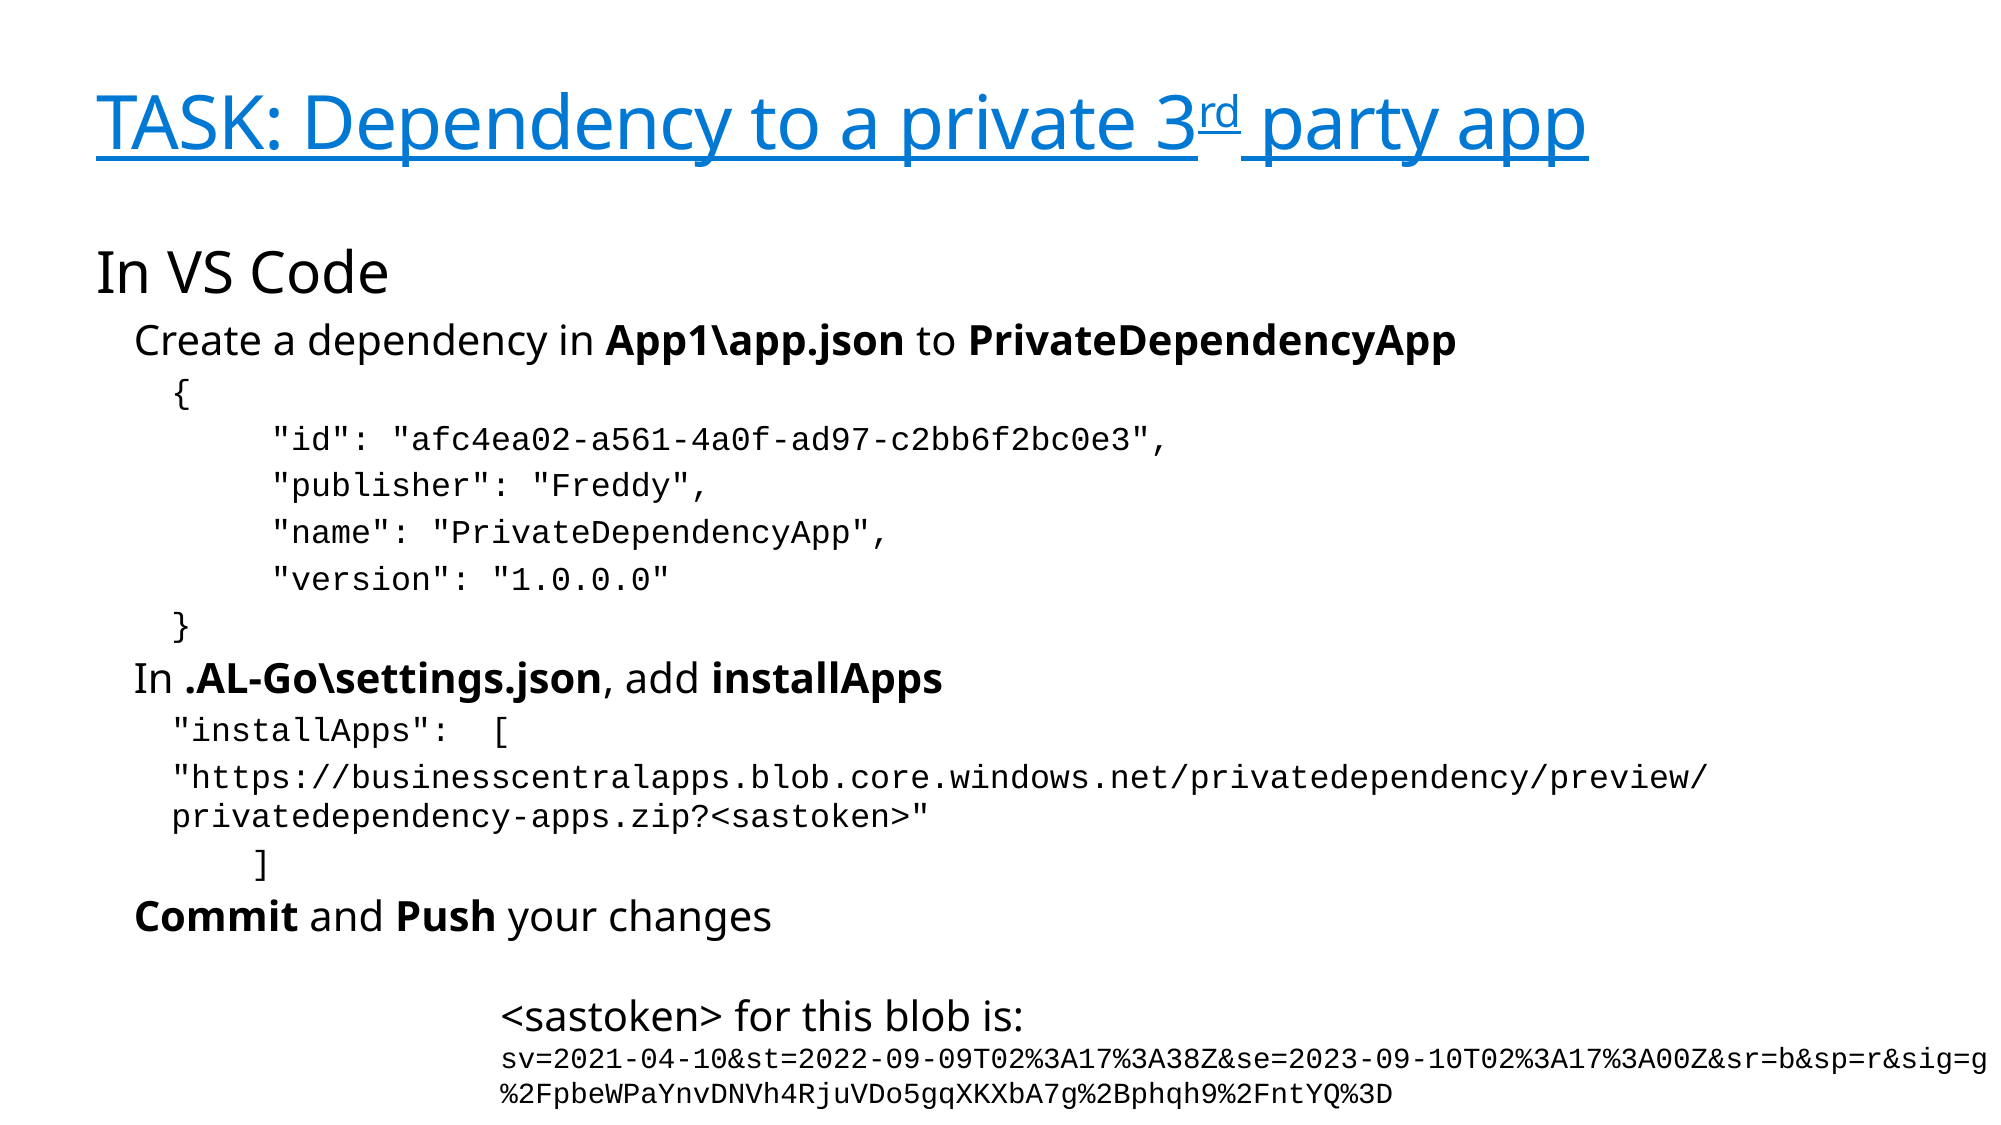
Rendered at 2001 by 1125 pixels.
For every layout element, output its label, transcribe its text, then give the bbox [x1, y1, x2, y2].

text_box <sastoken> for this blob is: sv=2021-04-10&st=2022-09-09T02%3A17%3A38Z&se=2023-09-10T02%3A17%3A00Z&sr=b&sp=r&sig=g%2FpbeWPaYnvDNVh4RjuVDo5gqXKXbA7g%2Bphqh9%2FntYQ%3D [500, 989, 2000, 1110]
title TASK: Dependency to a private 3rd party app [96, 75, 2000, 166]
list In VS Code Create a dependency in App1\app.json to PrivateDependencyApp { "id": "afc4ea02-a561-4a0f-ad97-c2bb6f2bc0e3", "publisher": "Freddy", "name": "PrivateDependencyApp", "version": "1.0.0.0" } In .AL-Go\settings.json, add installApps "installApps": [ "https://businesscentralapps.blob.core.windows.net/privatedependency/preview/privatedependency-apps.zip?<sastoken>" ] Commit and Push your changes [96, 235, 1904, 965]
